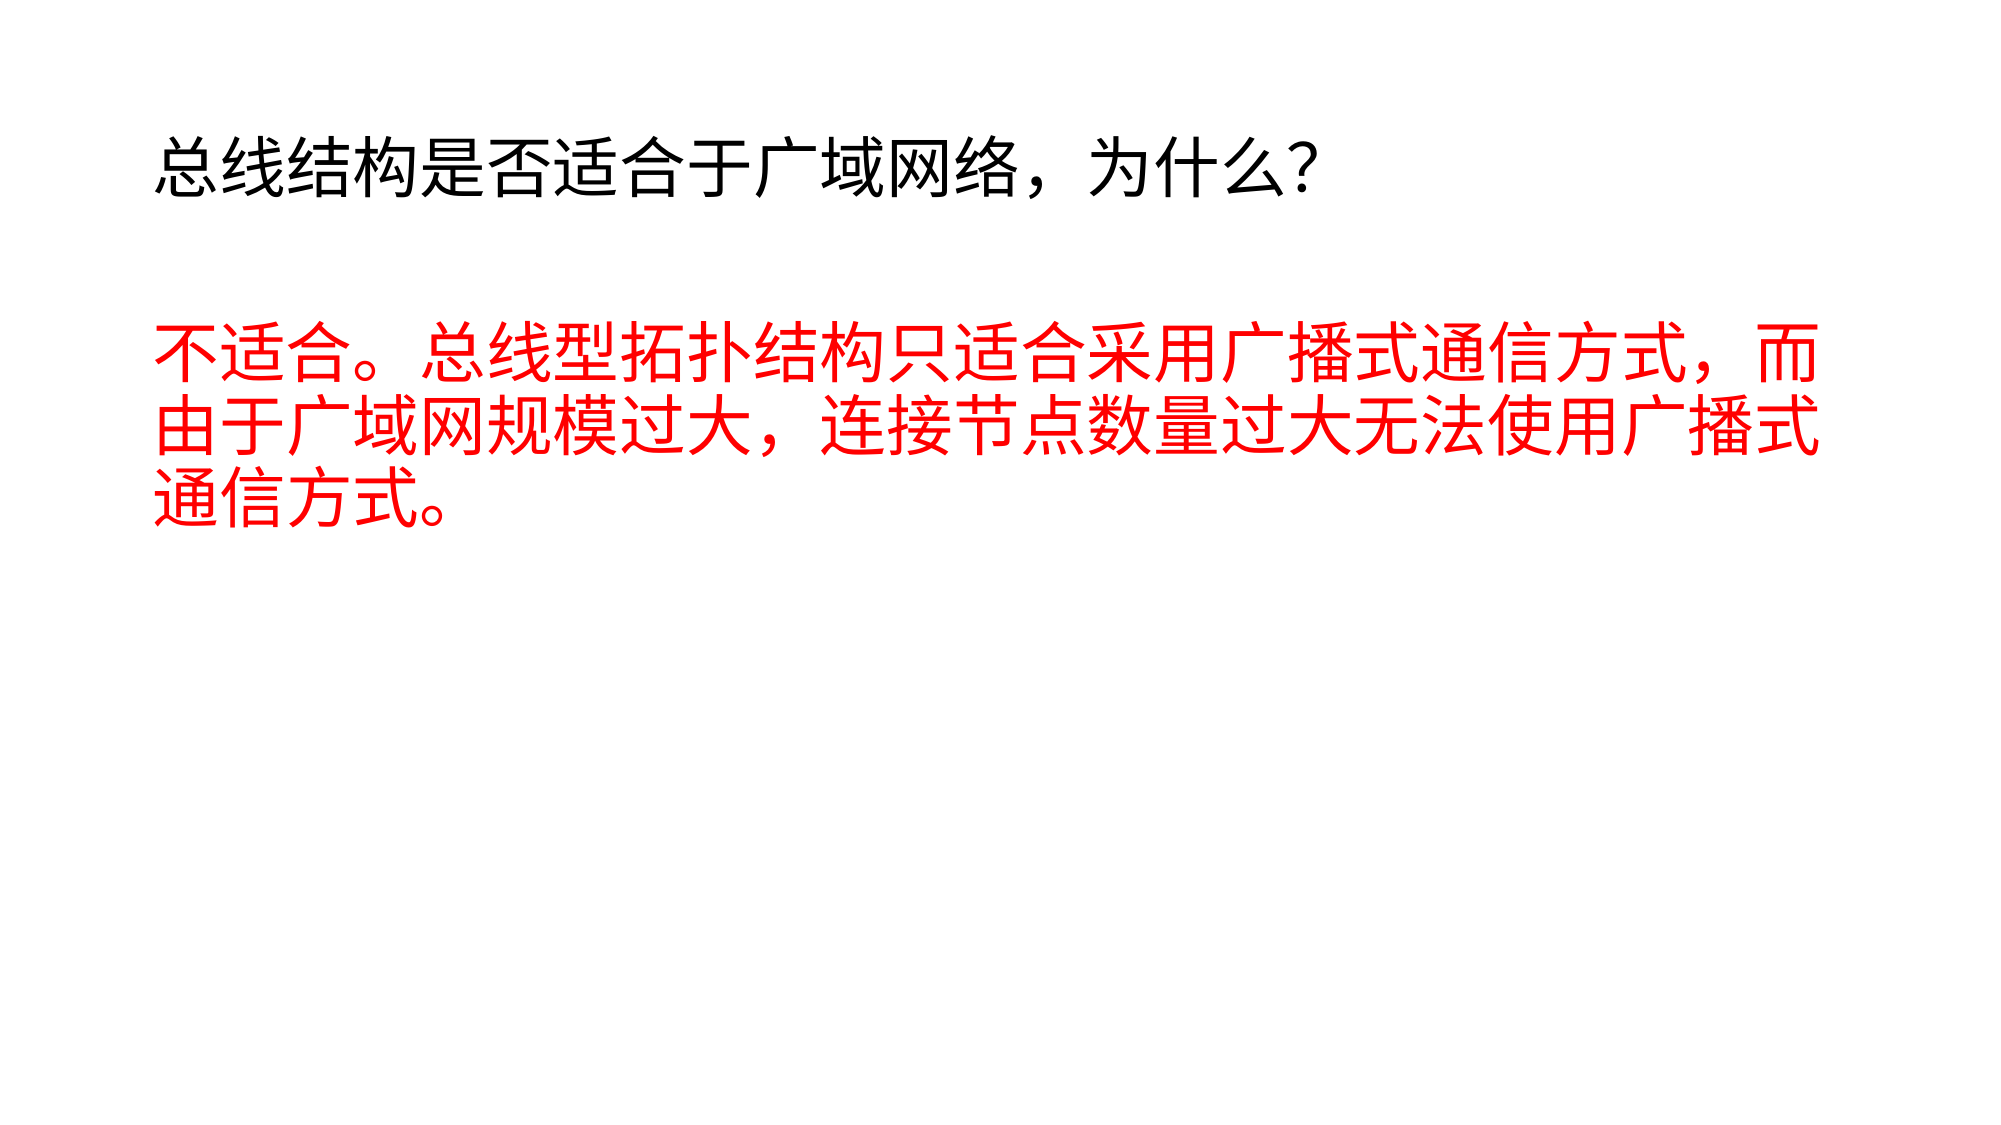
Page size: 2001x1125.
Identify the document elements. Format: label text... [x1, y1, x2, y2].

list 总线结构是否适合于广域网络，为什么？ 不适合。总线型拓扑结构只适合采用广播式通信方式，而由于广域网规模过大，连接节点数量过大无法使用广播式通信方式。 [137, 127, 1863, 999]
